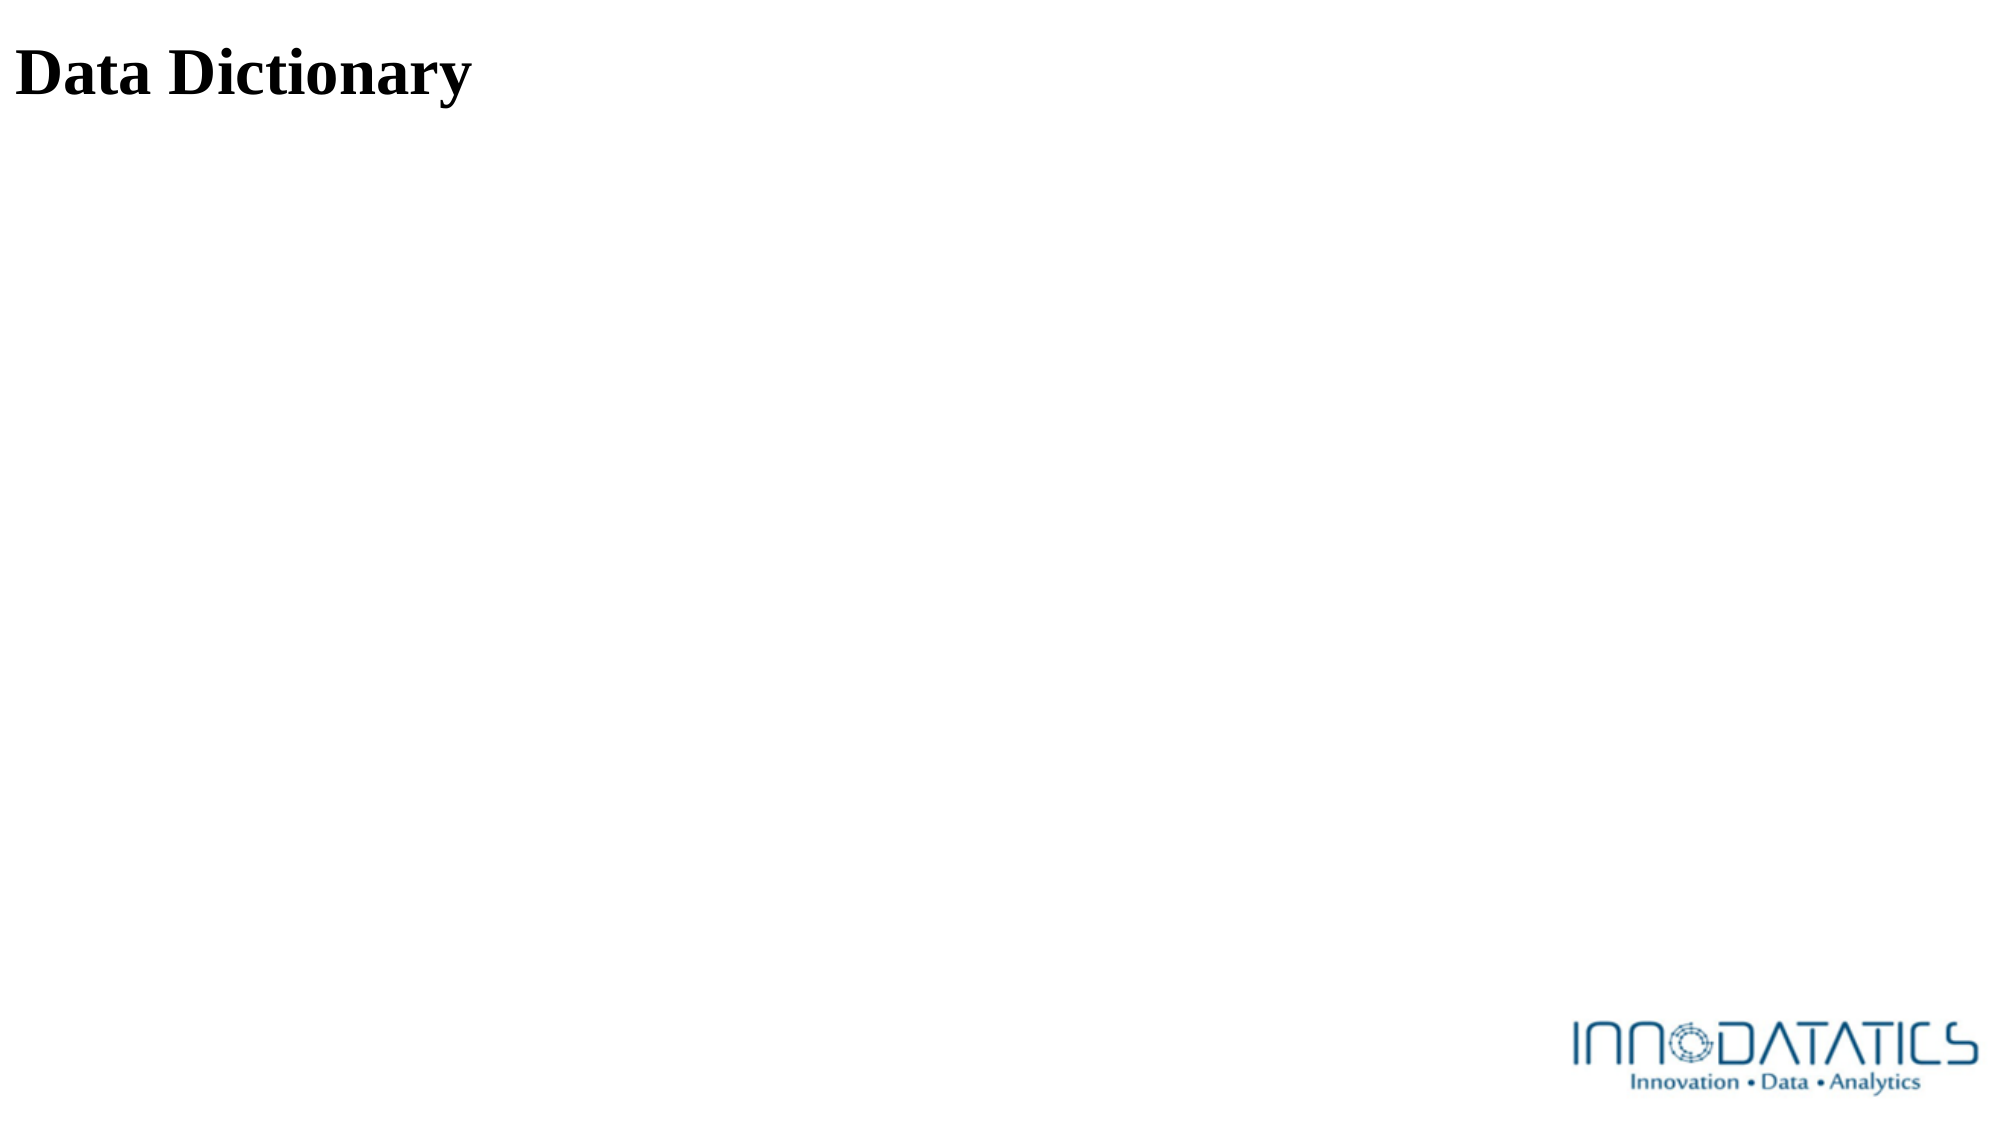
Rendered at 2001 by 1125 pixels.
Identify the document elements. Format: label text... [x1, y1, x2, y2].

picture [1571, 990, 1998, 1124]
title Data Dictionary [0, 0, 1725, 175]
